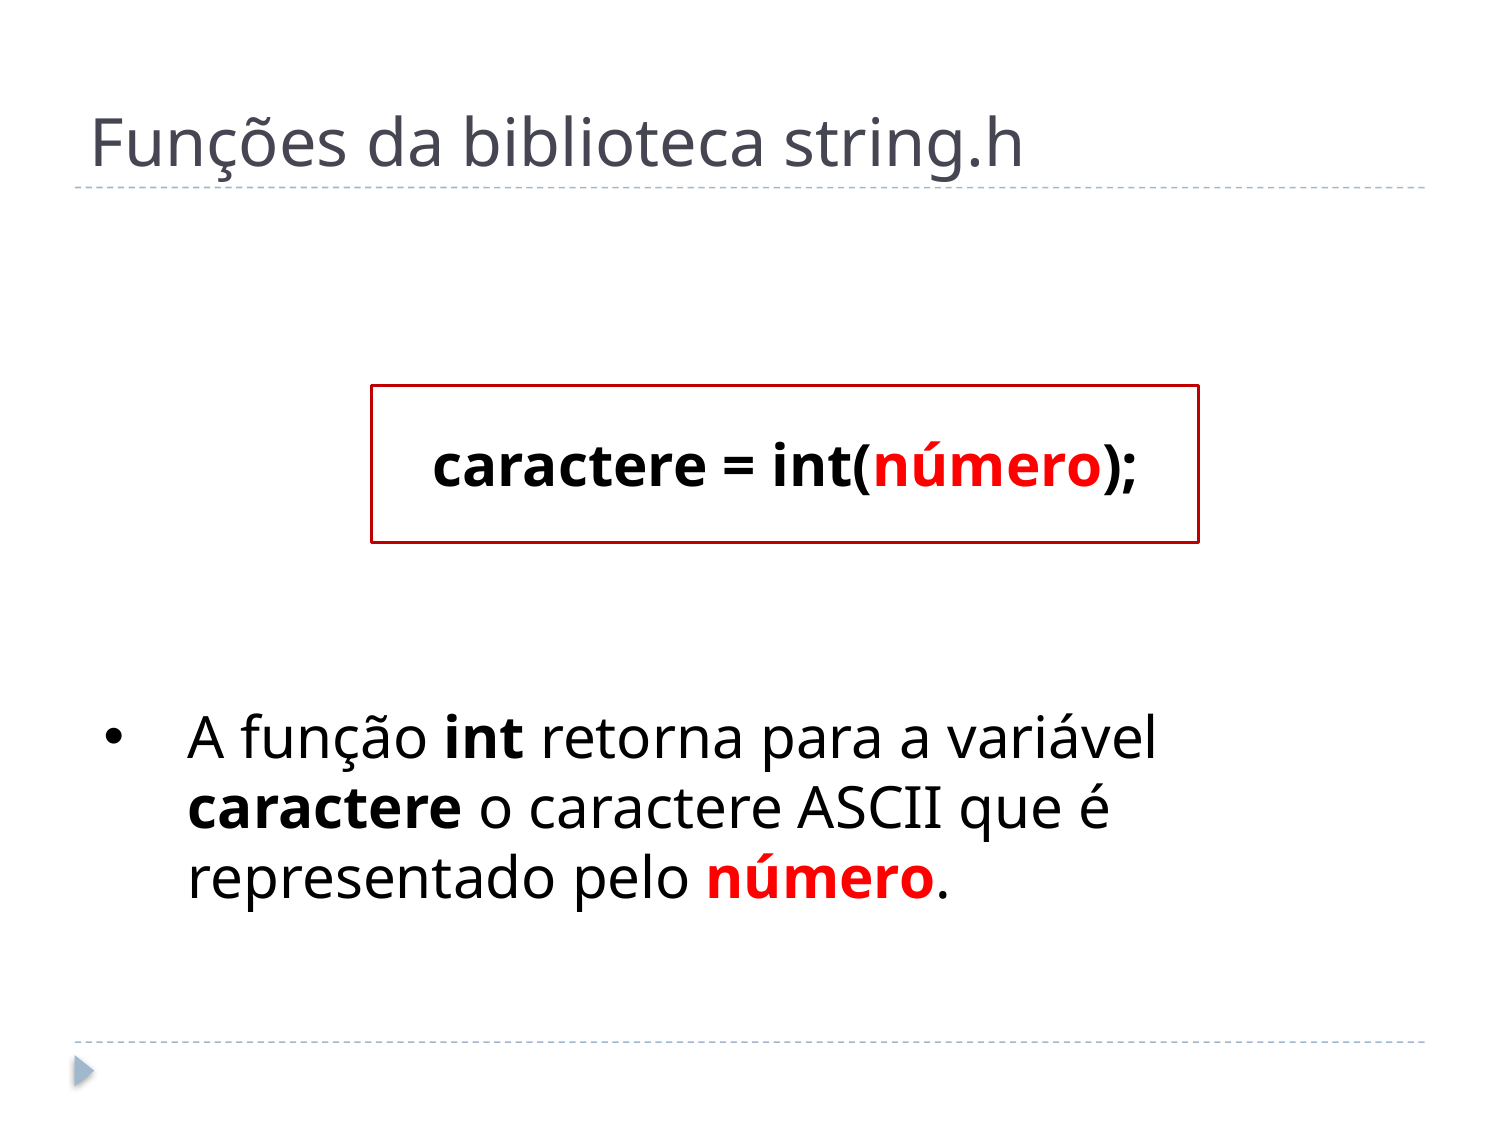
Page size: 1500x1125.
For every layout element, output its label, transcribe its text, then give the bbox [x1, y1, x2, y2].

text_box caractere = int(número); [371, 385, 1199, 543]
text_box A função int retorna para a variável caractere o caractere ASCII que é representado pelo número. [88, 692, 1439, 1059]
title Funções da biblioteca string.h [75, 24, 1425, 188]
